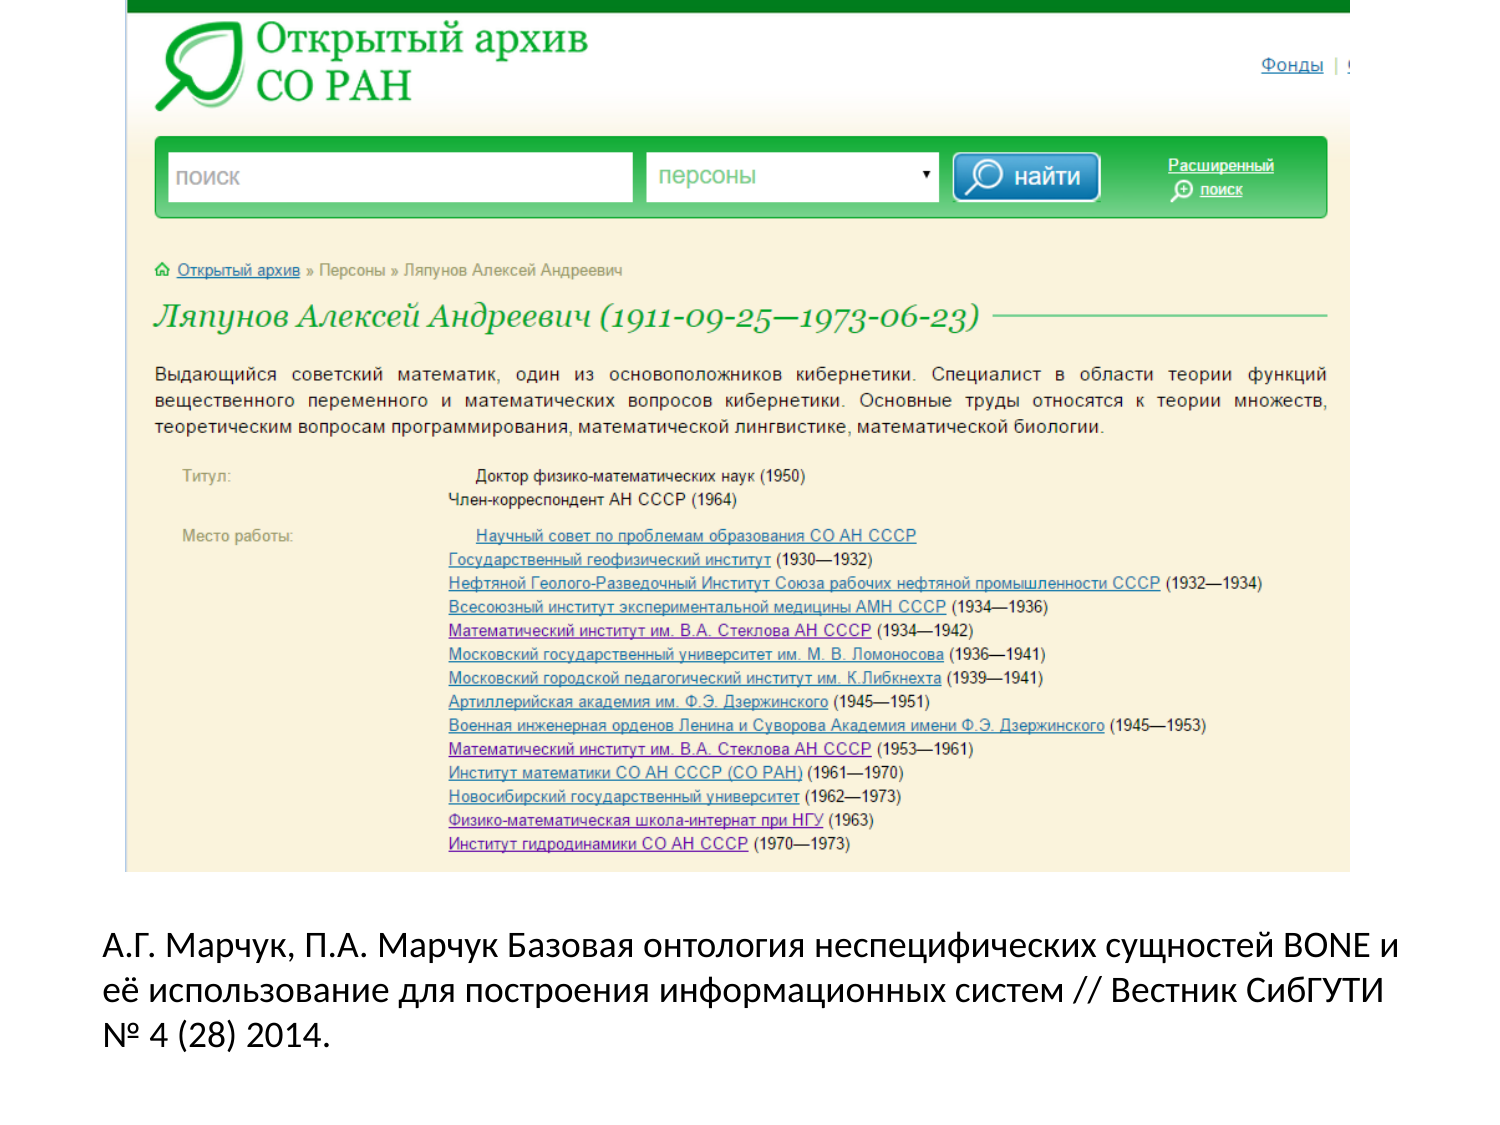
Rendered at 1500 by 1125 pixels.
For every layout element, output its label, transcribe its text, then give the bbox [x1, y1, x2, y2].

picture [124, 0, 1351, 872]
text_box А.Г. Марчук, П.А. Марчук Базовая онтология неспецифических сущностей BONE и её использование для построения информационных систем // Вестник СибГУТИ № 4 (28) 2014. [87, 912, 1438, 1063]
